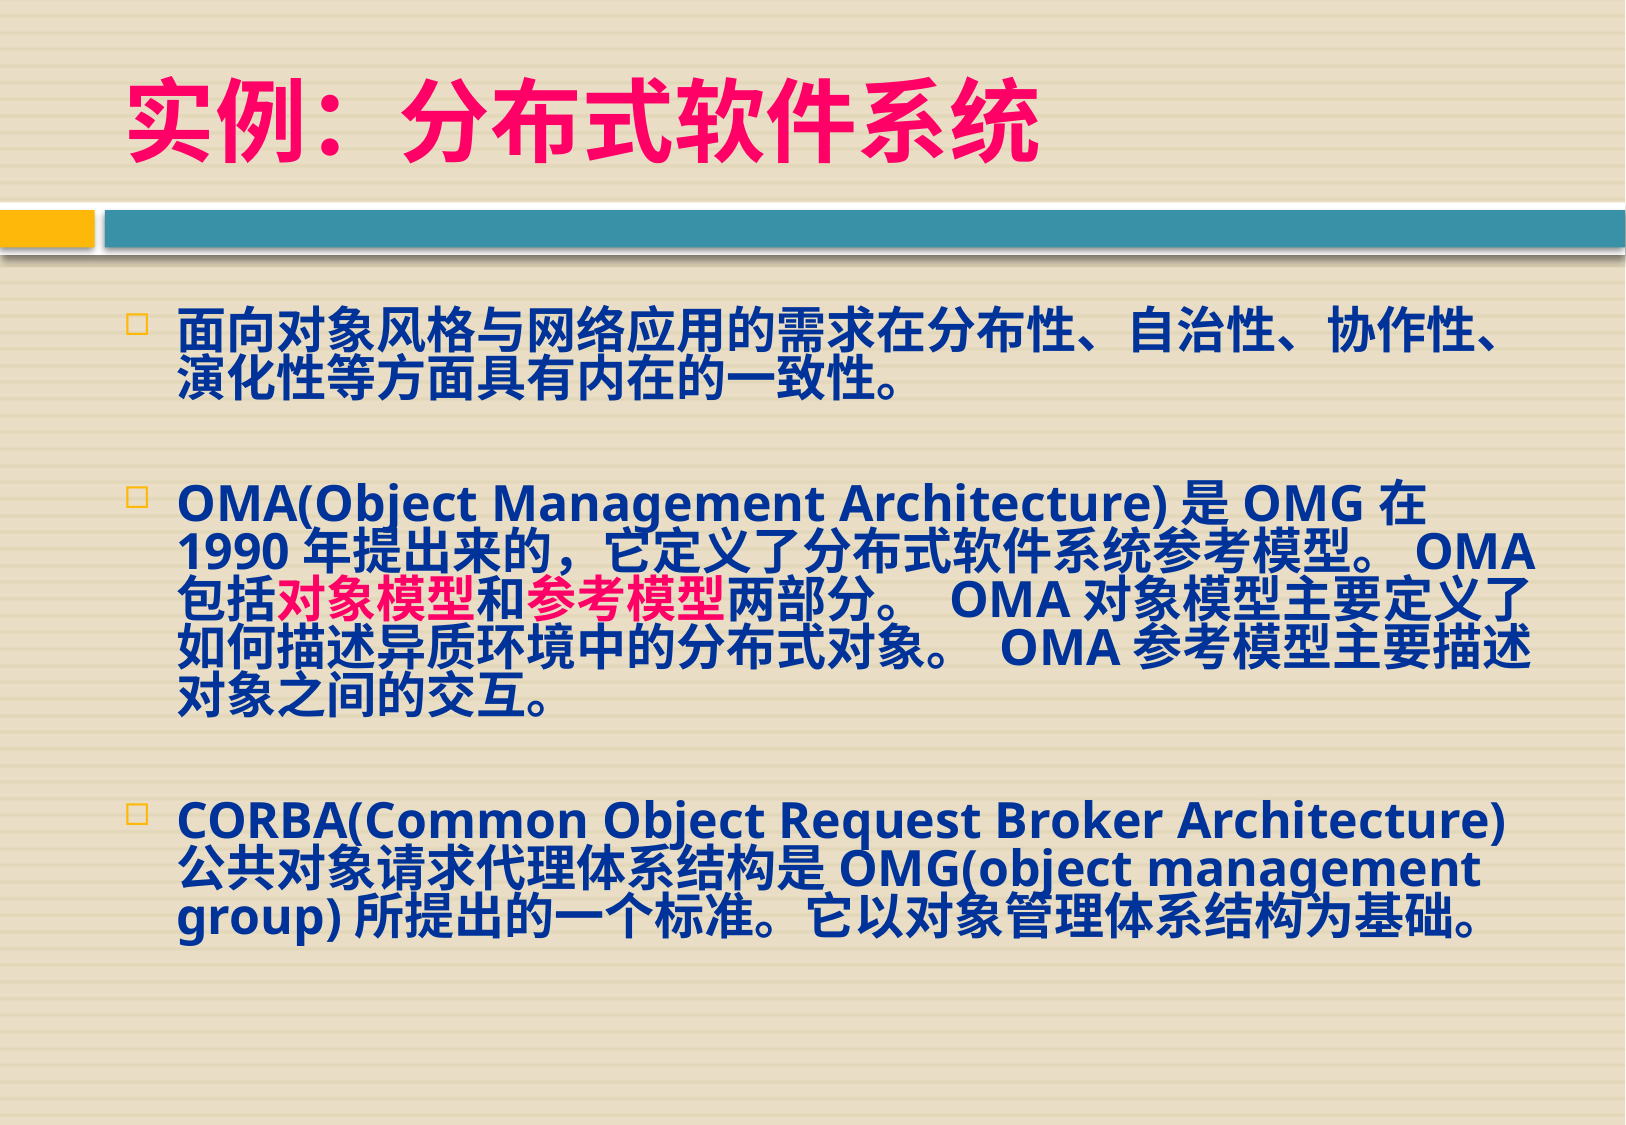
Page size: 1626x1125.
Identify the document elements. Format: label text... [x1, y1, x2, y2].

list 面向对象风格与网络应用的需求在分布性、自治性、协作性、演化性等方面具有内在的一致性。 OMA(Object Management Architecture)是OMG在1990年提出来的，它定义了分布式软件系统参考模型。OMA包括对象模型和参考模型两部分。 OMA对象模型主要定义了如何描述异质环境中的分布式对象。 OMA参考模型主要描述对象之间的交互。 CORBA(Common Object Request Broker Architecture)公共对象请求代理体系结构是OMG(object management group)所提出的一个标准。它以对象管理体系结构为基础。 [108, 302, 1558, 1041]
title 实例：分布式软件系统 [108, 37, 1558, 200]
